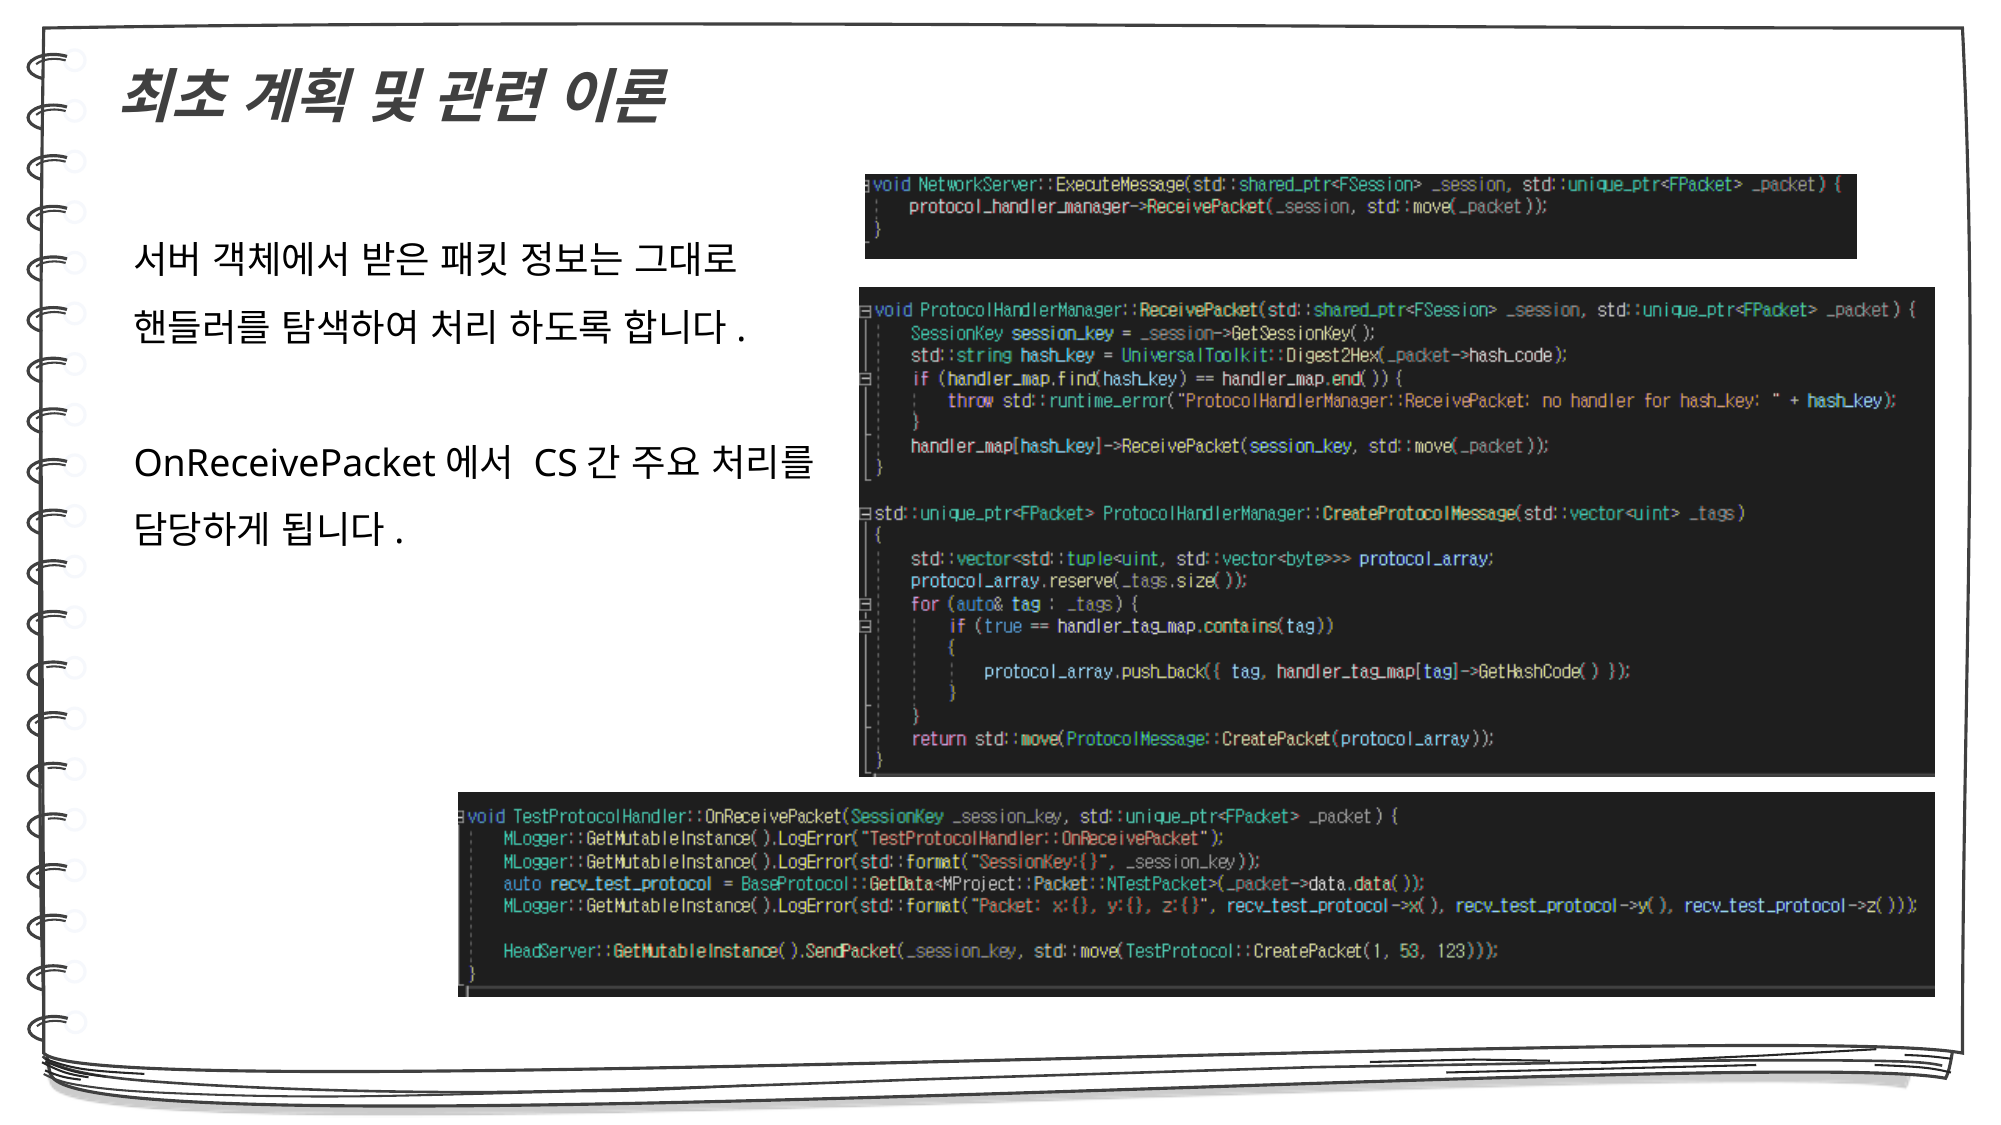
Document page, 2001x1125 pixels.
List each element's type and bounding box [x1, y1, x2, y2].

picture [457, 792, 1935, 997]
text_box [27, 23, 1971, 1107]
picture [865, 174, 1857, 259]
picture [859, 287, 1935, 777]
